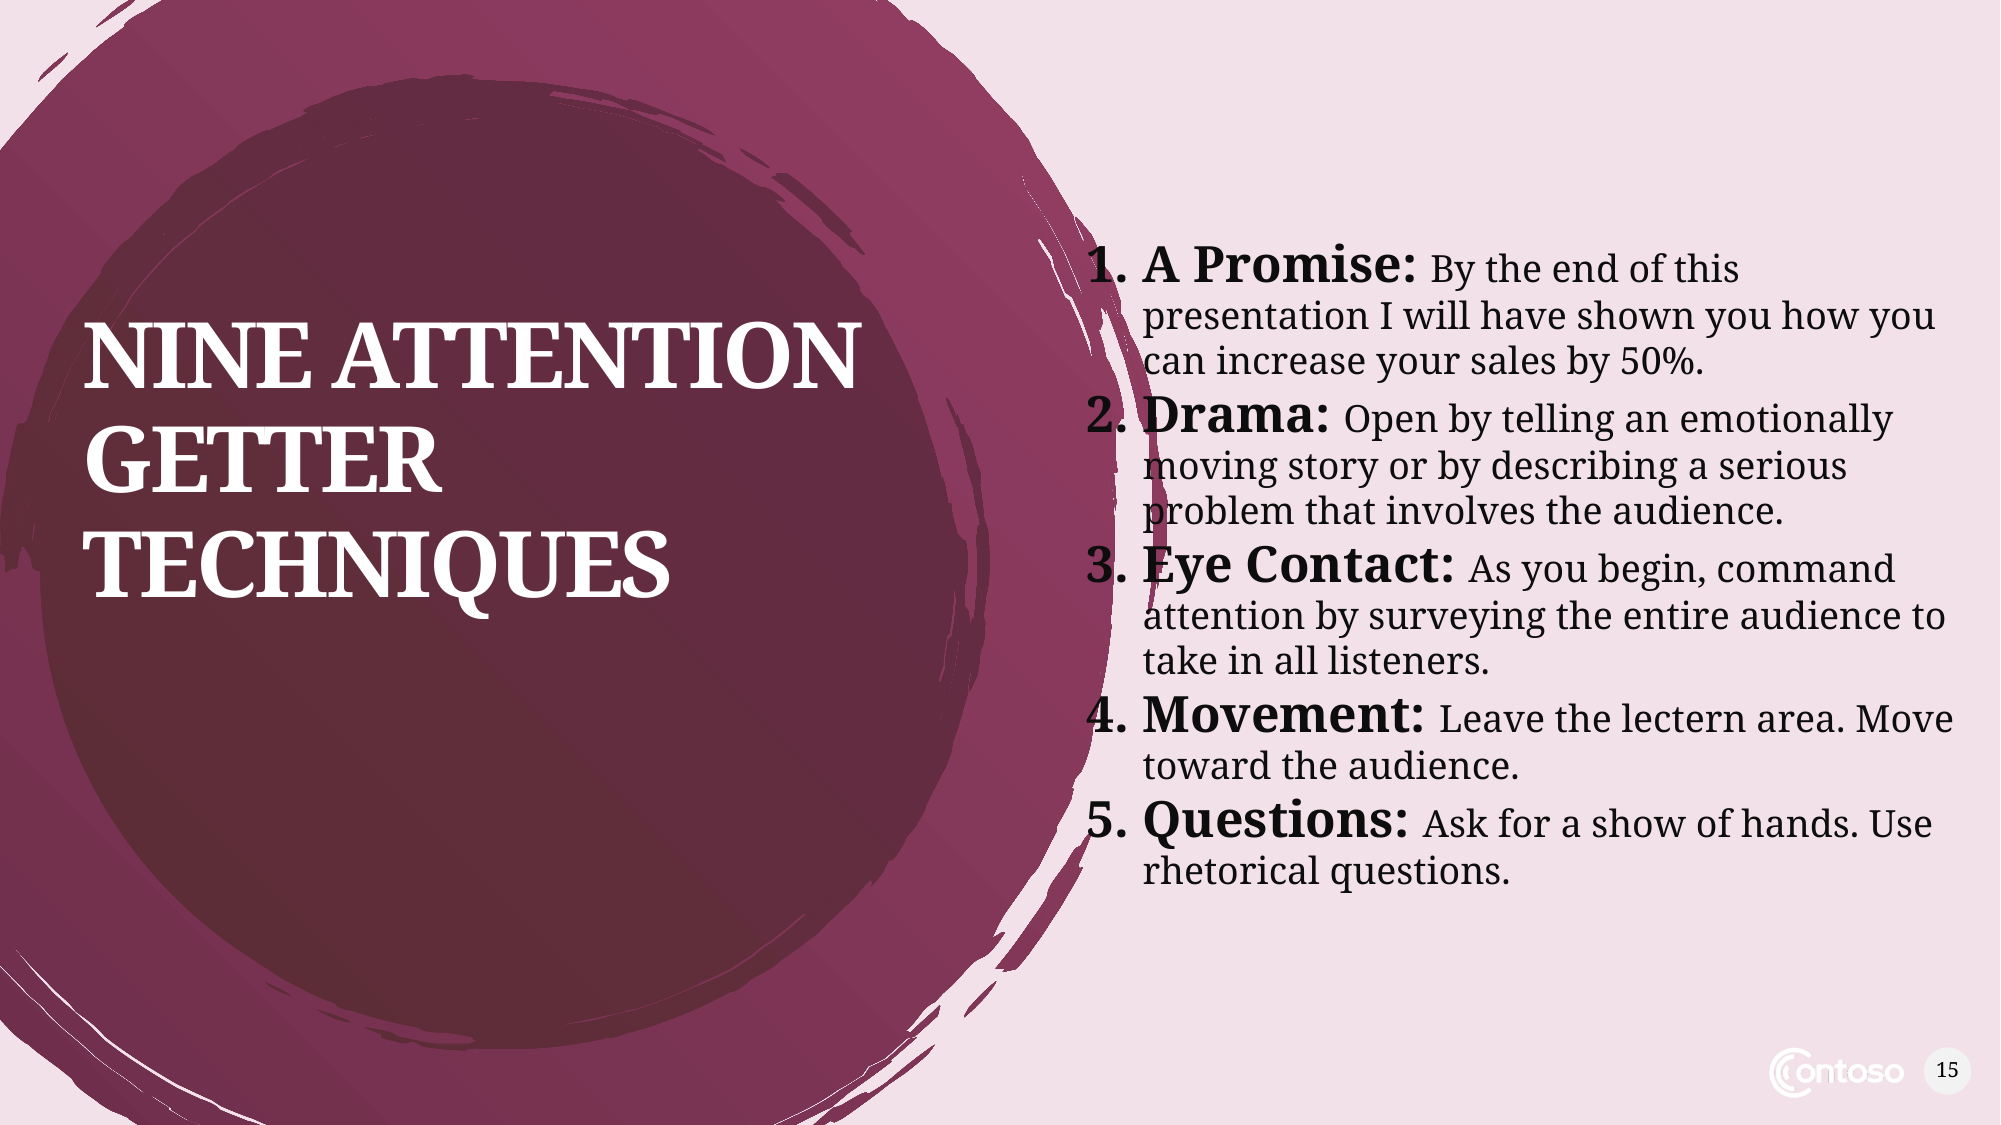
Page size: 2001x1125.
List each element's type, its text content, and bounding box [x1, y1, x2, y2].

text_box A Promise: By the end of this presentation I will have shown you how you can increase your sales by 50%. Drama: Open by telling an emotionally moving story or by describing a serious problem that involves the audience. Eye Contact: As you begin, command attention by surveying the entire audience to take in all listeners. Movement: Leave the lectern area. Move toward the audience. Questions: Ask for a show of hands. Use rhetorical questions. [1071, 224, 1972, 960]
slide_number 15 [1923, 1047, 1972, 1095]
title Nine attention getter techniques [82, 274, 869, 616]
picture [1764, 1043, 1909, 1099]
